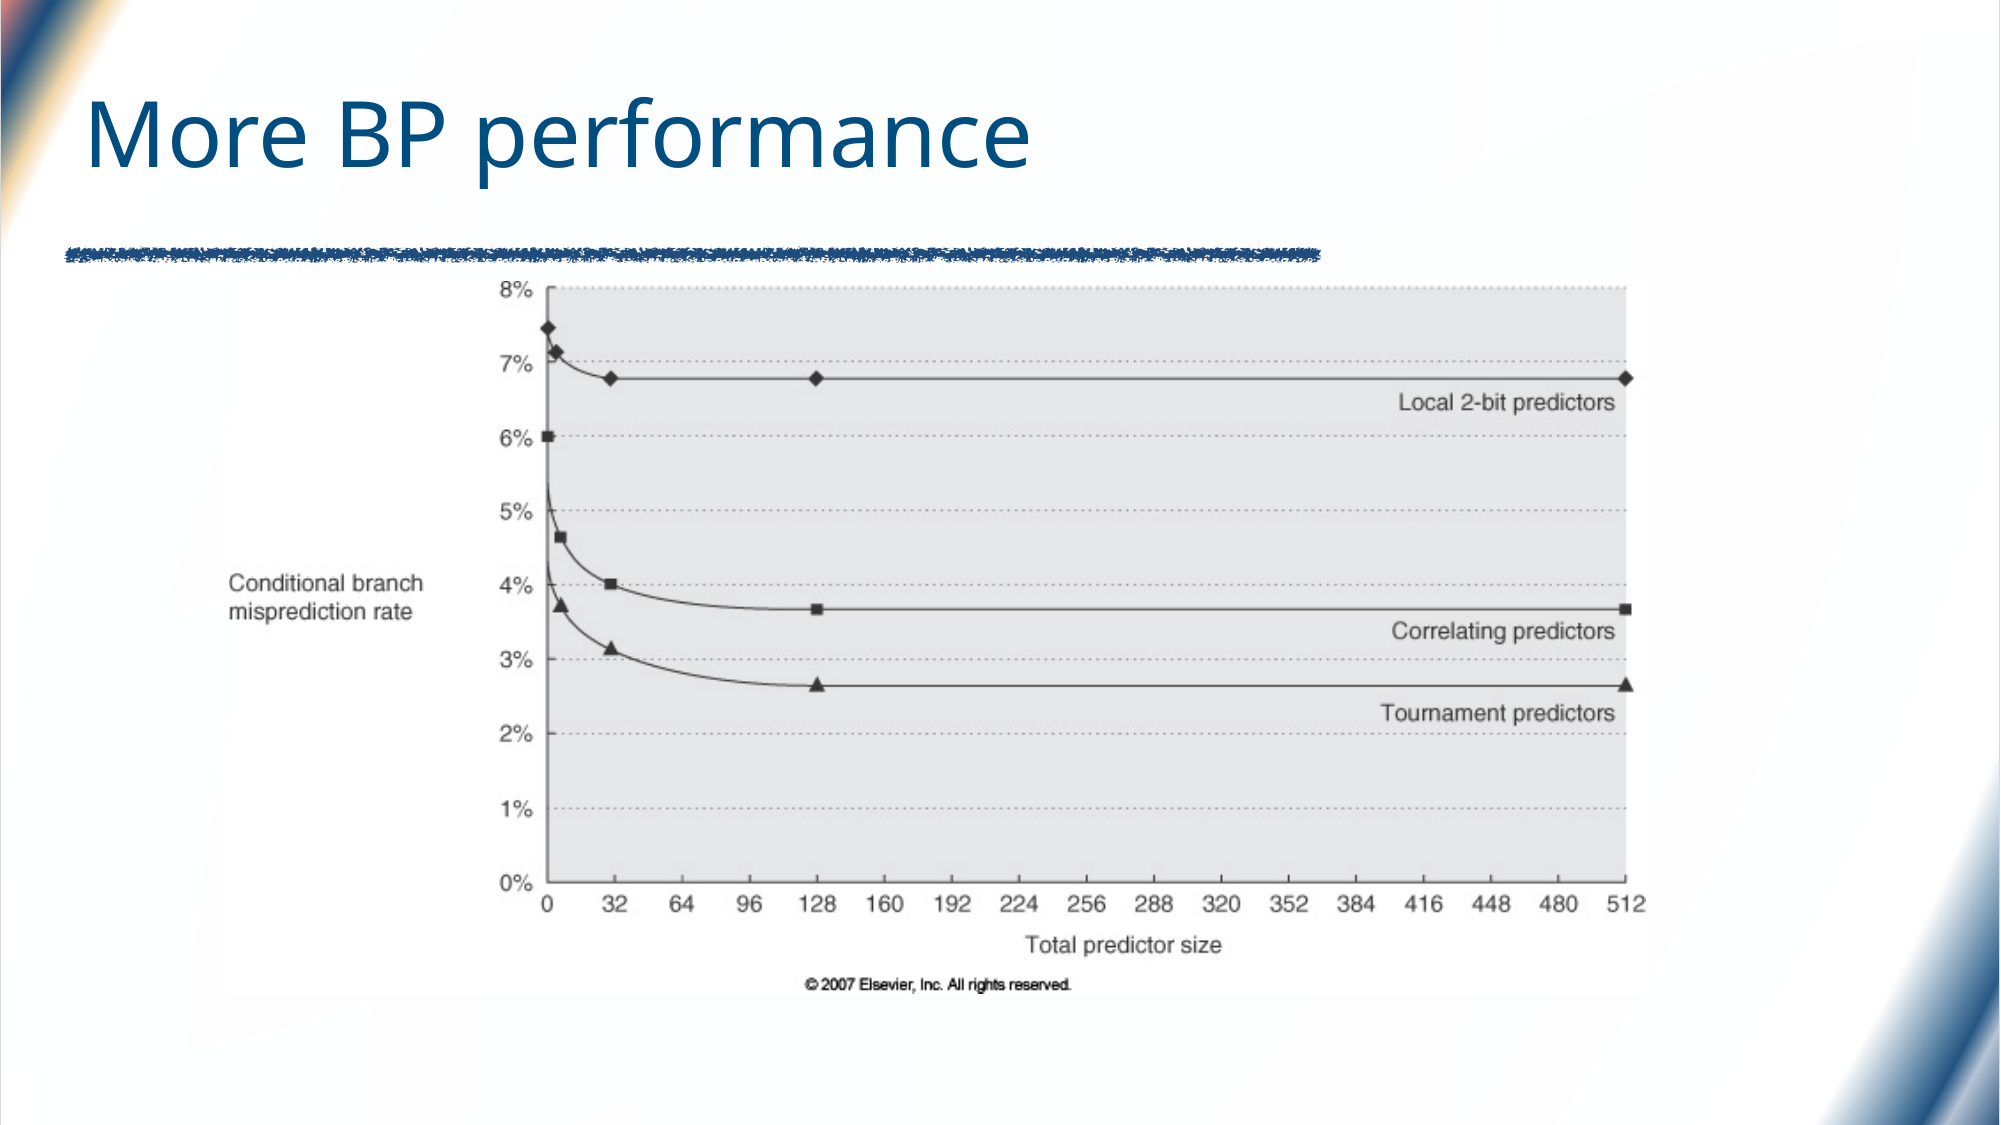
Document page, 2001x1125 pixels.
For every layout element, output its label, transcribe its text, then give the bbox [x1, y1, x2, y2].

picture [0, 0, 2000, 1125]
title More BP performance [69, 29, 1964, 247]
